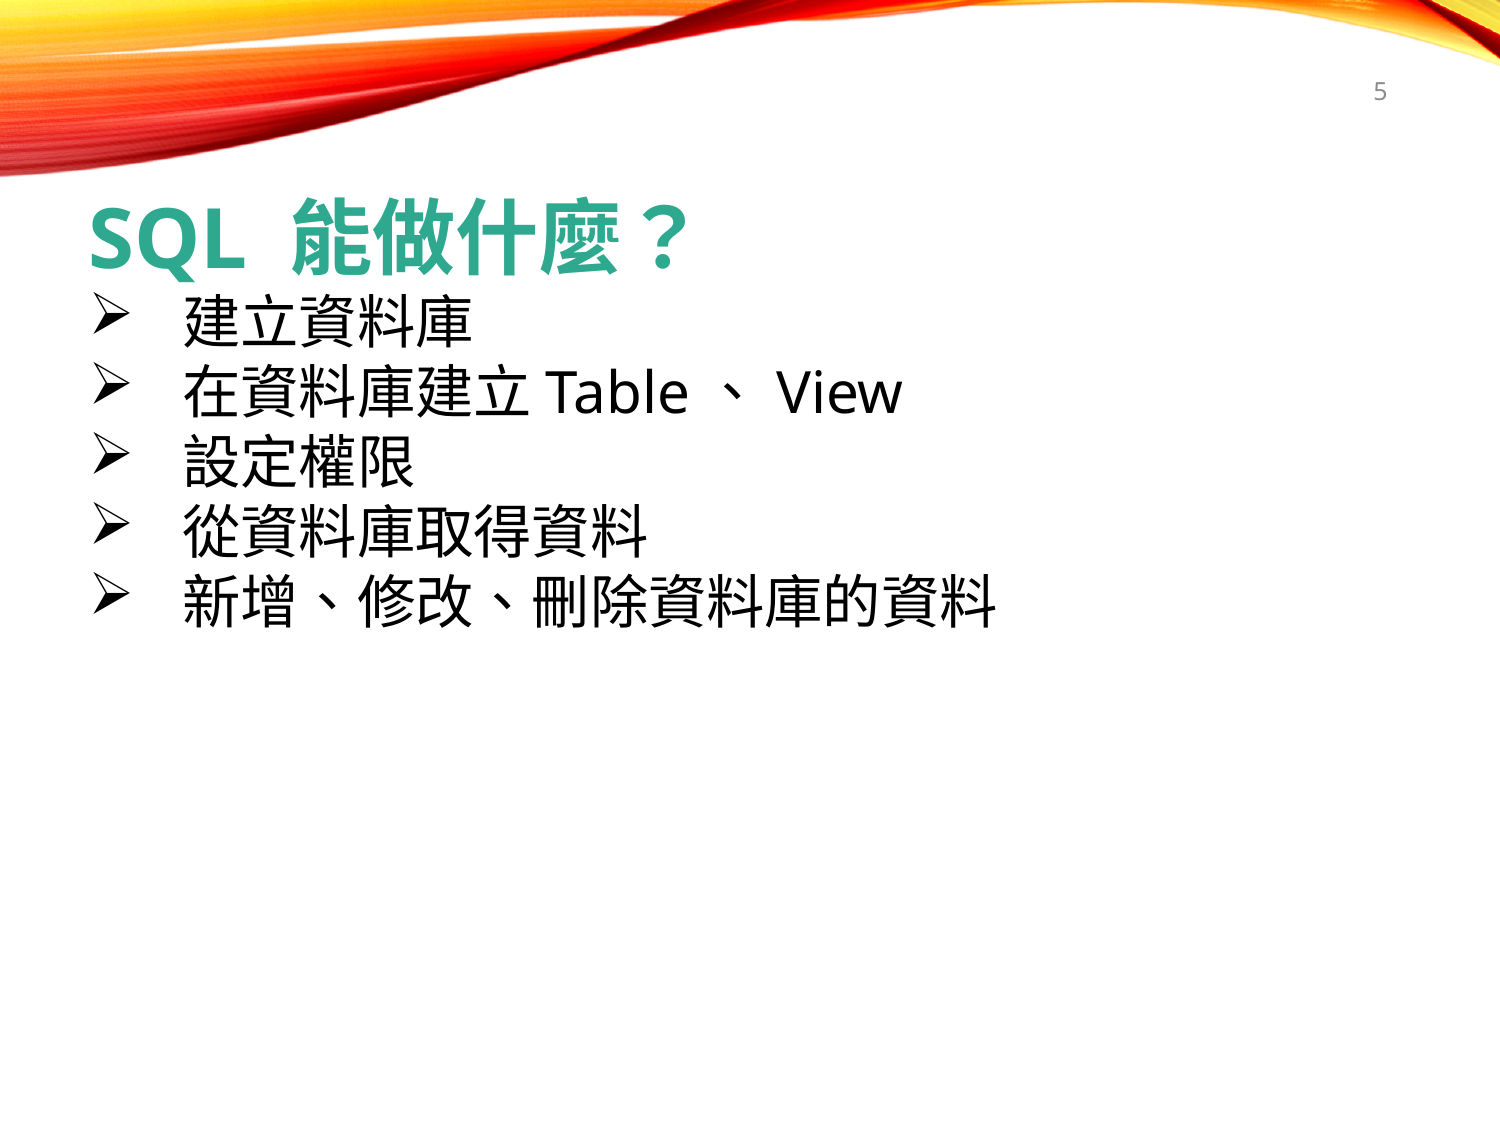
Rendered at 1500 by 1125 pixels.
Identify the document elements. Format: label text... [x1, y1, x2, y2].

slide_number 5 [1078, 62, 1403, 123]
picture [0, 0, 1500, 178]
text_box SQL 能做什麼？ 建立資料庫 在資料庫建立Table、View 設定權限 從資料庫取得資料 新增、修改、刪除資料庫的資料 [0, 178, 1500, 643]
